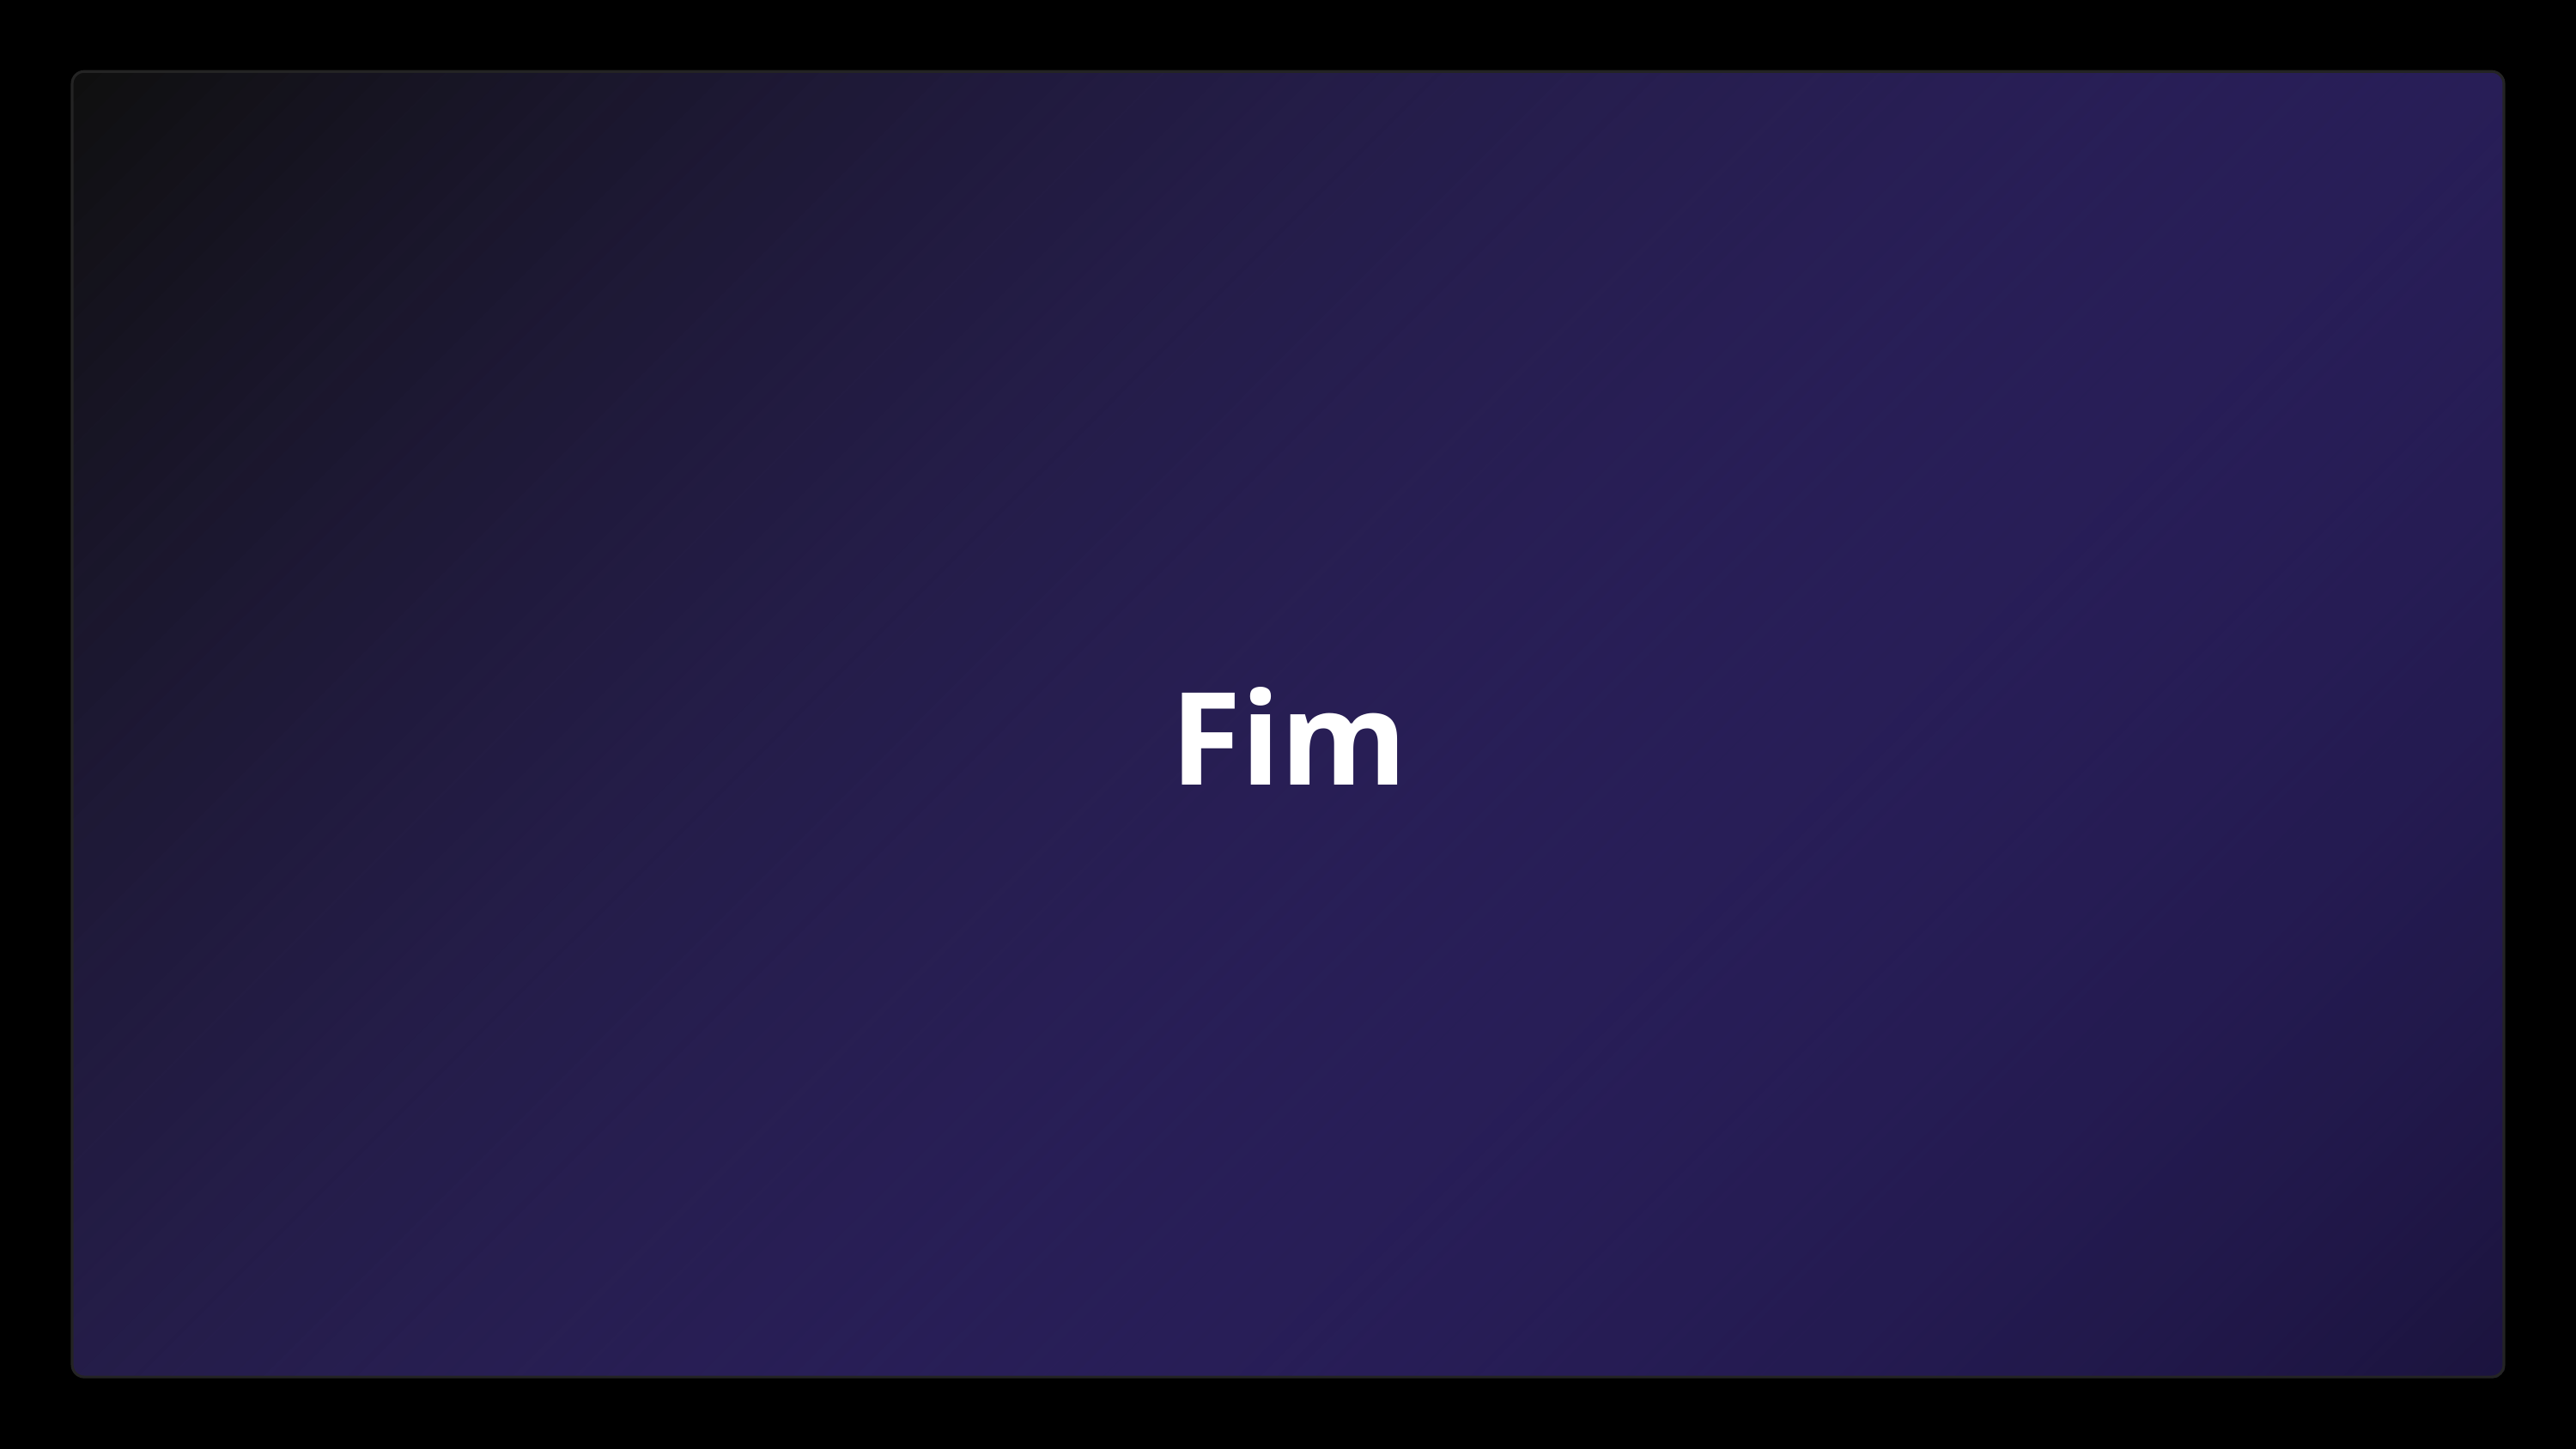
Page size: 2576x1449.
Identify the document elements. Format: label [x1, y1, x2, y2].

text_box [71, 70, 2505, 1378]
